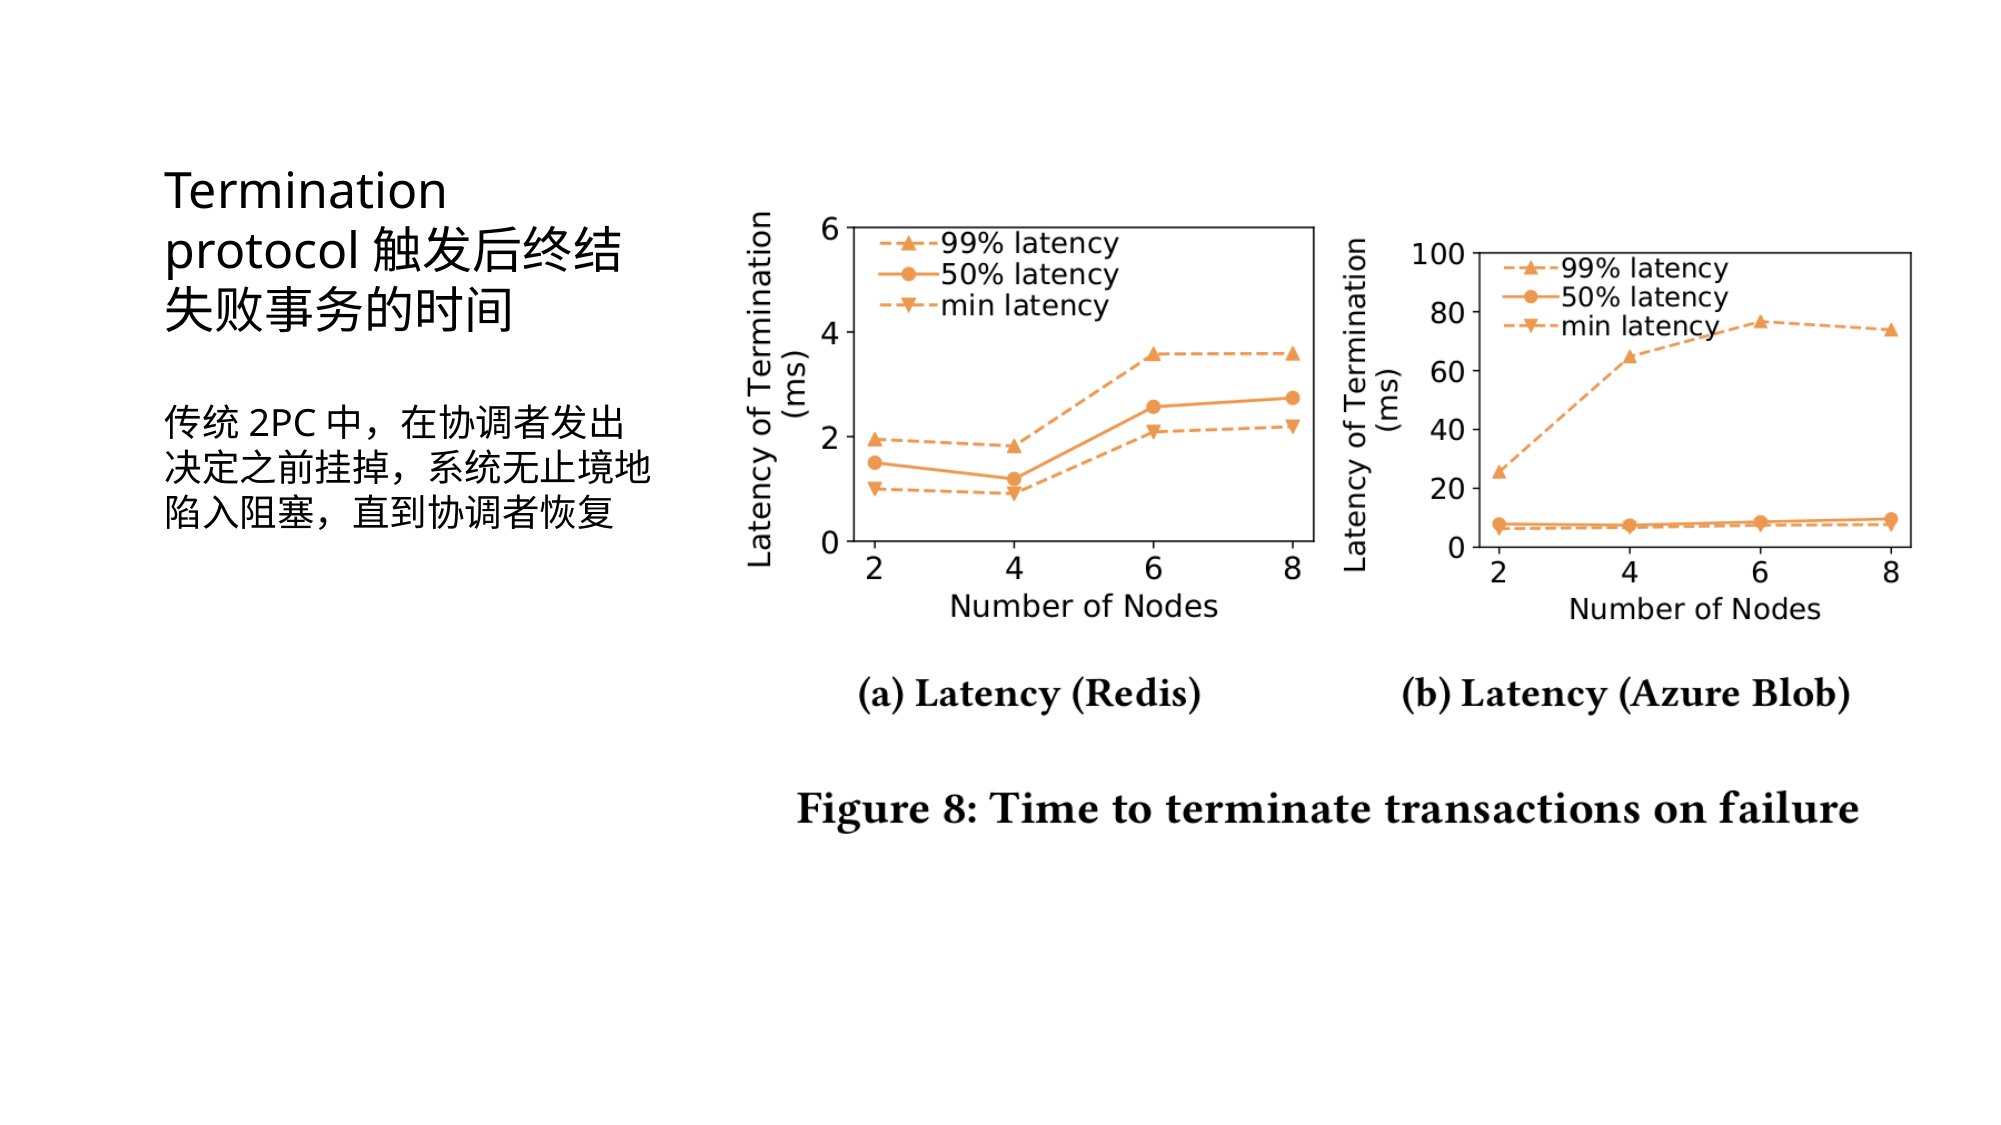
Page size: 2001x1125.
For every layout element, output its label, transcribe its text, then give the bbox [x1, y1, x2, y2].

picture [738, 203, 1921, 835]
text_box Termination protocol触发后终结失败事务的时间 传统2PC中，在协调者发出决定之前挂掉，系统无止境地陷入阻塞，直到协调者恢复 [149, 151, 670, 542]
